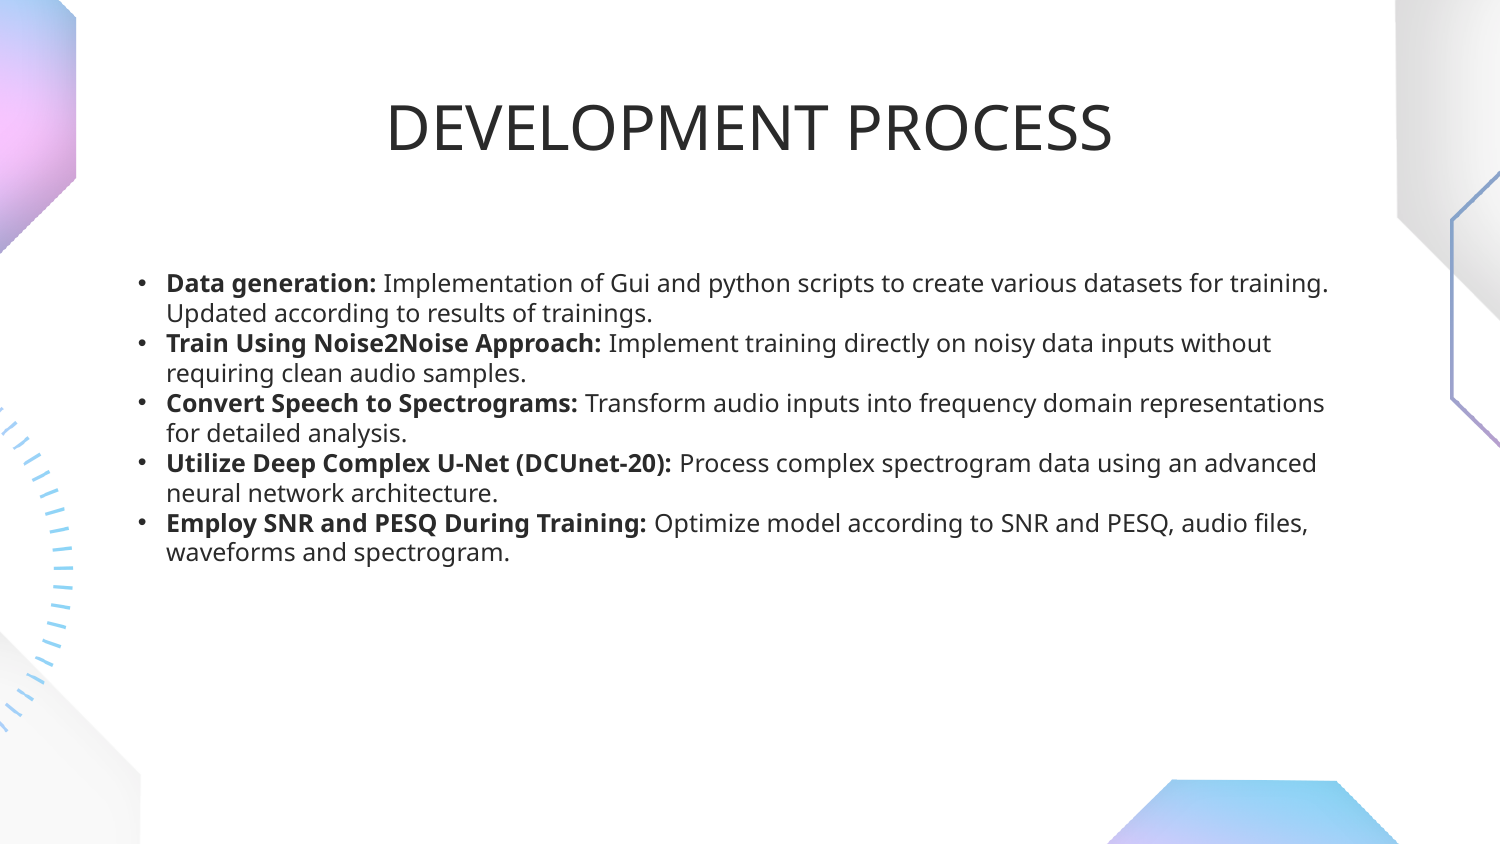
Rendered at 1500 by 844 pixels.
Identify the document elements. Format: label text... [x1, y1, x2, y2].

title DEVELOPMENT PROCESS [118, 72, 1382, 167]
picture [1053, 776, 1452, 844]
text_box Data generation: Implementation of Gui and python scripts to create various datasets for training. Updated according to results of trainings. Train Using Noise2Noise Approach: Implement training directly on noisy data inputs without requiring clean audio samples. Convert Speech to Spectrograms: Transform audio inputs into frequency domain representations for detailed analysis. Utilize Deep Complex U-Net (DCUnet-20): Process complex spectrogram data using an advanced neural network architecture. Employ SNR and PESQ During Training: Optimize model according to SNR and PESQ, audio files, waveforms and spectrogram. [122, 222, 1378, 669]
picture [1381, 0, 1500, 530]
picture [0, 0, 78, 297]
picture [0, 334, 155, 844]
